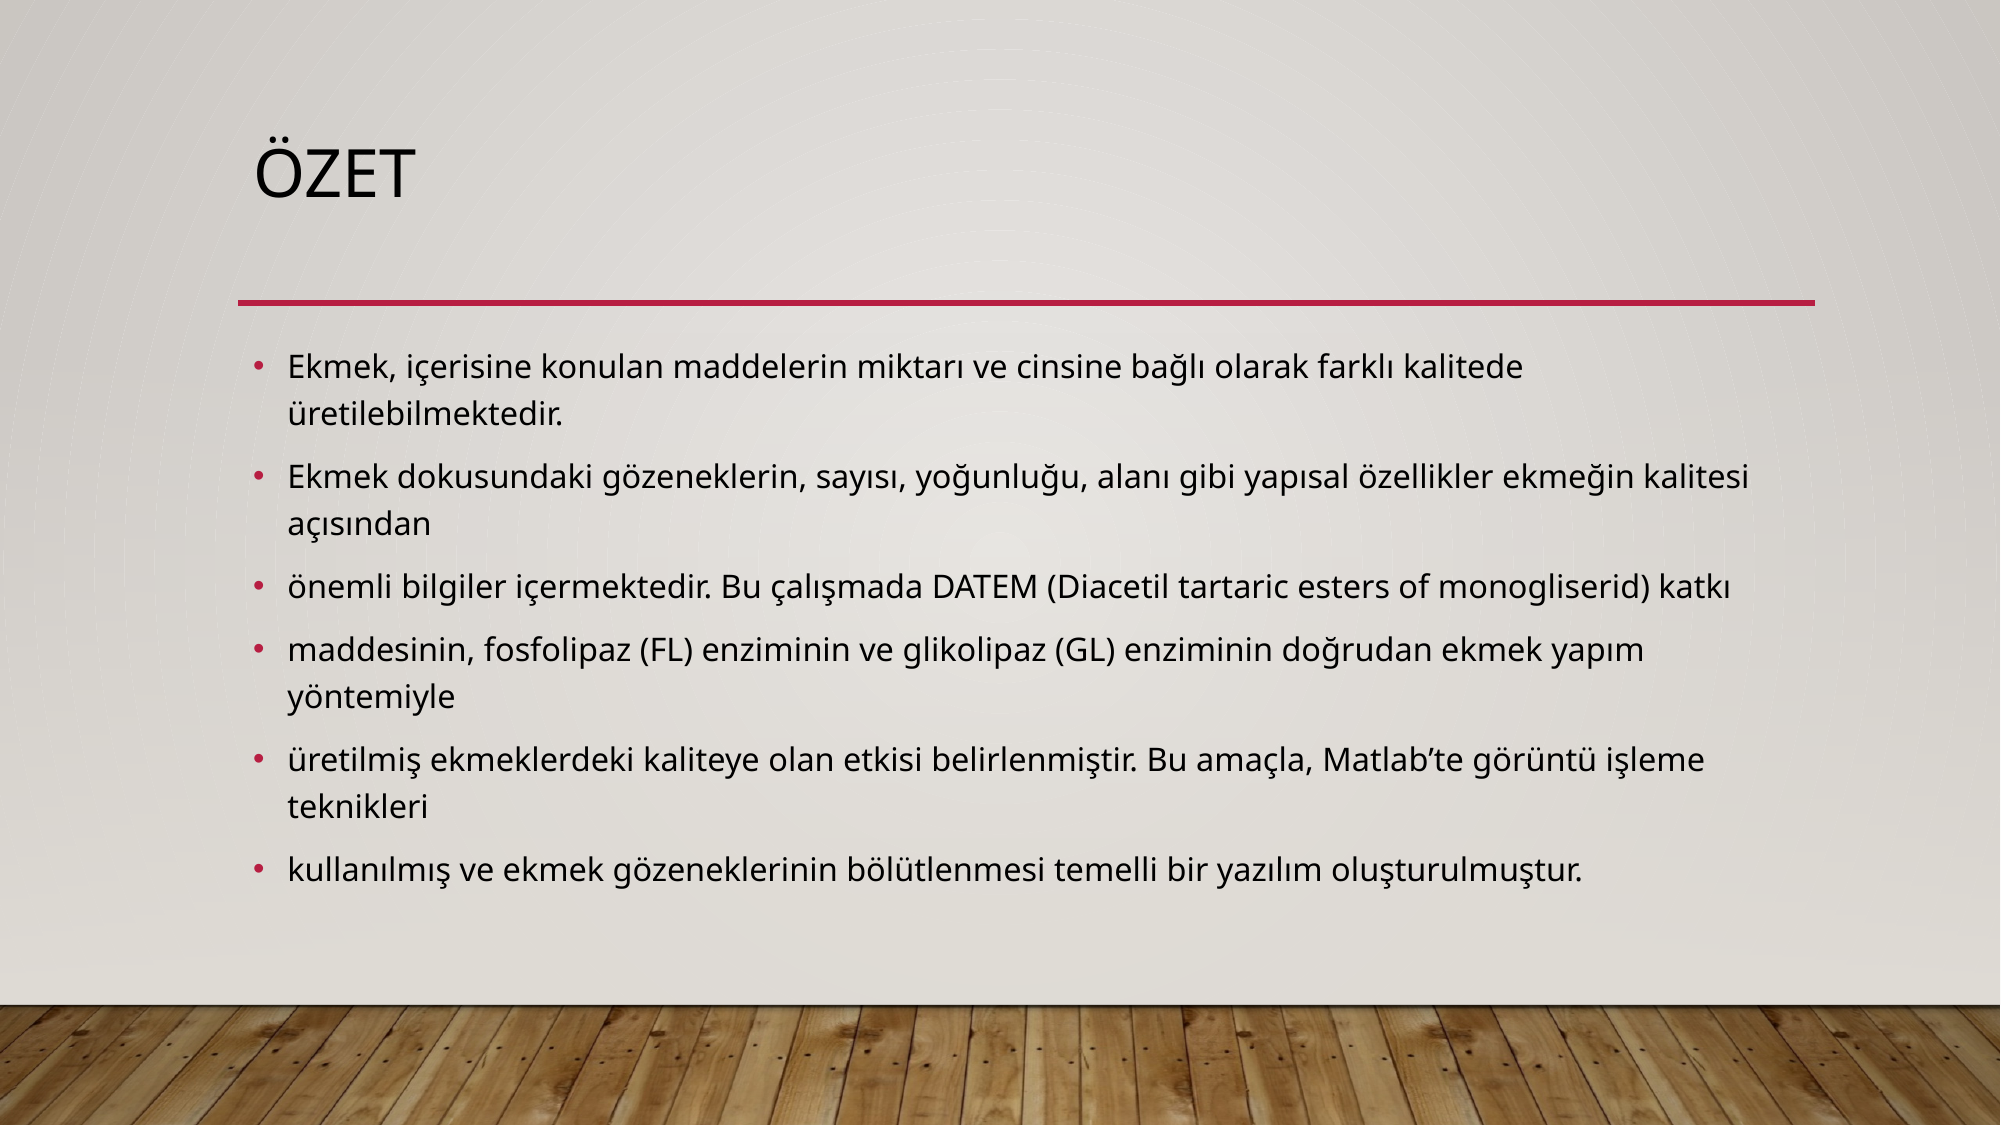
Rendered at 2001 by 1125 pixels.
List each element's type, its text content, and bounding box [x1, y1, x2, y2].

picture [0, 1005, 2000, 1125]
list Ekmek, içerisine konulan maddelerin miktarı ve cinsine bağlı olarak farklı kalitede üretilebilmektedir. Ekmek dokusundaki gözeneklerin, sayısı, yoğunluğu, alanı gibi yapısal özellikler ekmeğin kalitesi açısından önemli bilgiler içermektedir. Bu çalışmada DATEM (Diacetil tartaric esters of monogliserid) katkı maddesinin, fosfolipaz (FL) enziminin ve glikolipaz (GL) enziminin doğrudan ekmek yapım yöntemiyle üretilmiş ekmeklerdeki kaliteye olan etkisi belirlenmiştir. Bu amaçla, Matlab’te görüntü işleme teknikleri kullanılmış ve ekmek gözeneklerinin bölütlenmesi temelli bir yazılım oluşturulmuştur. [238, 330, 1814, 897]
title ÖZET [238, 131, 1814, 305]
